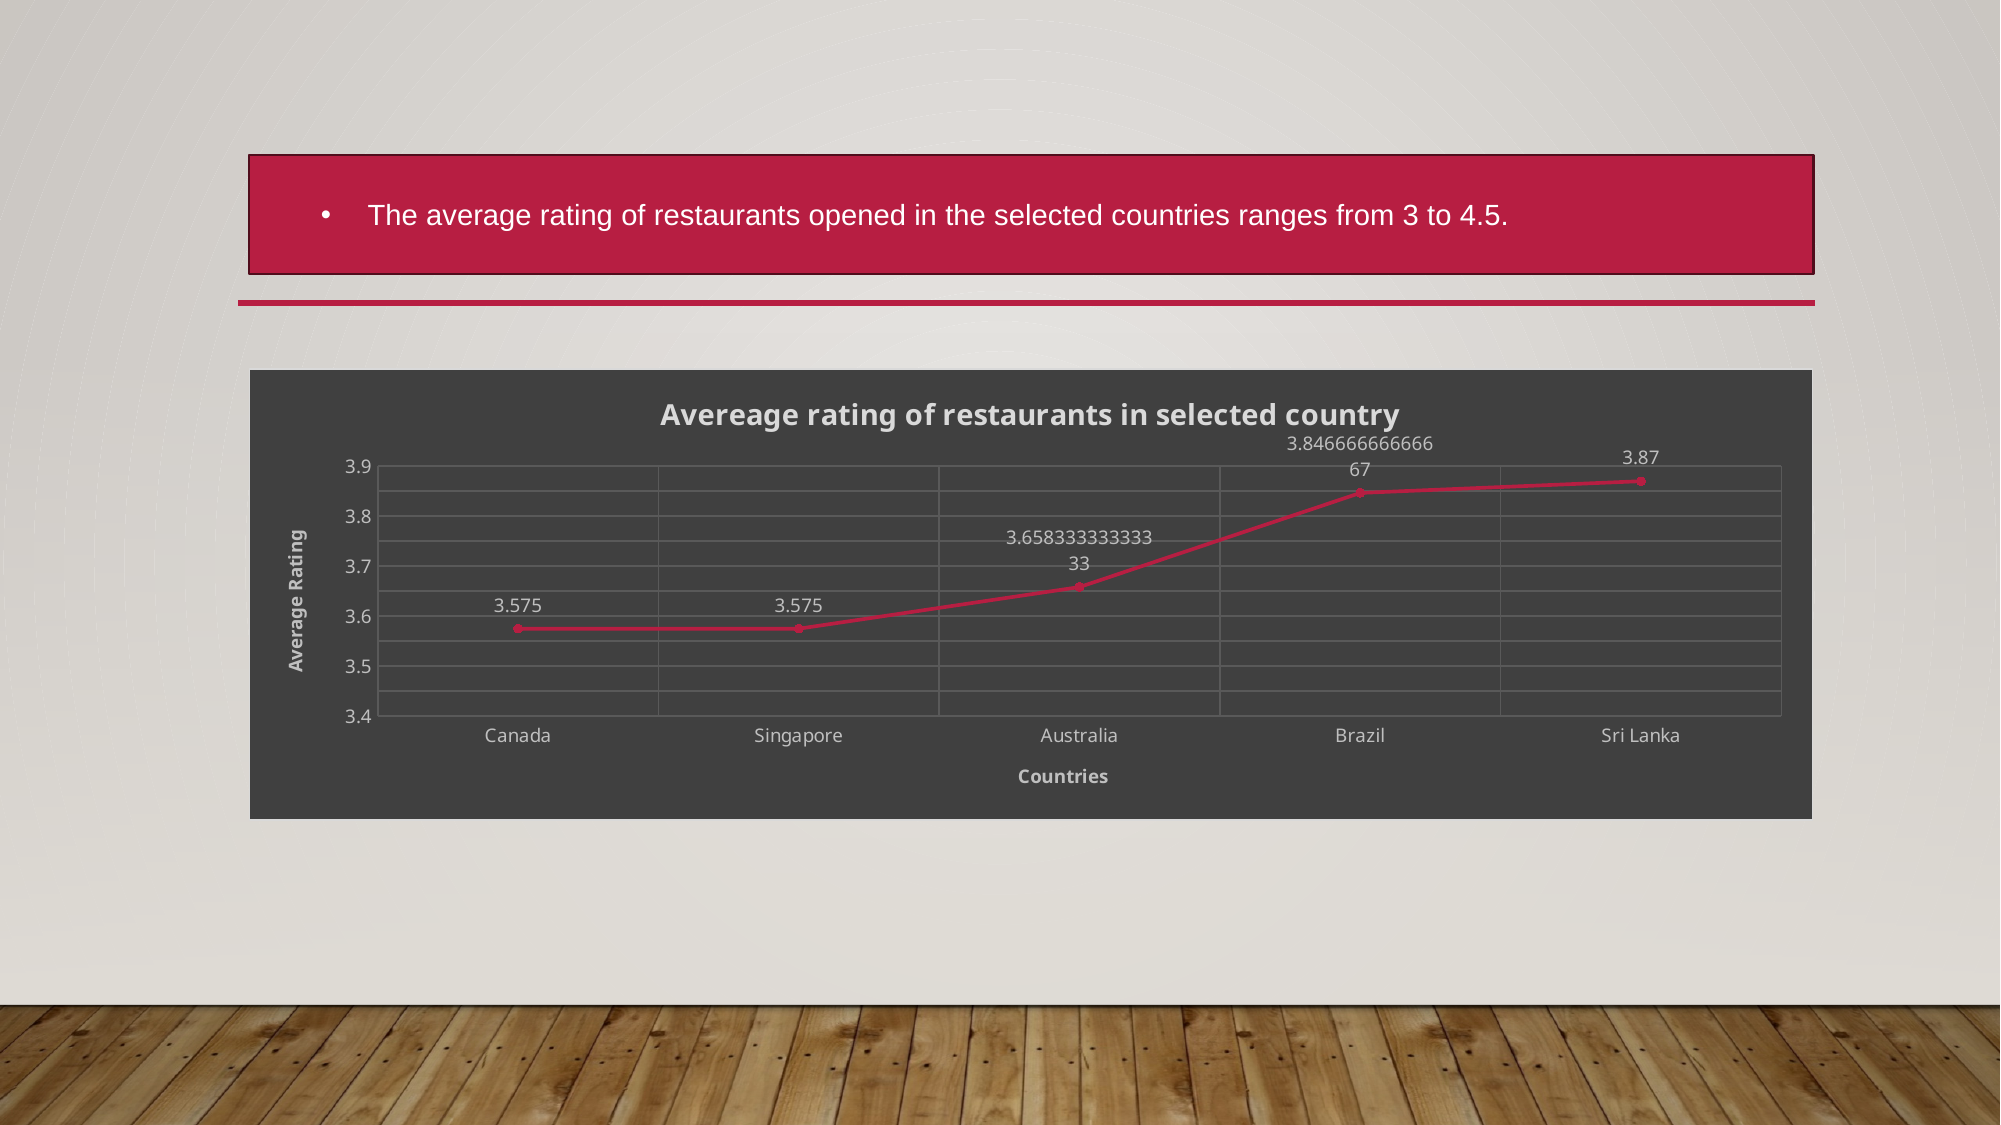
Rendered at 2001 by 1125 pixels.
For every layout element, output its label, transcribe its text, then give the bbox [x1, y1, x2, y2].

text_box [248, 154, 1815, 275]
picture [0, 1005, 2000, 1125]
chart [248, 368, 1814, 822]
text_box The average rating of restaurants opened in the selected countries ranges from 3 to 4.5. [306, 189, 1694, 239]
